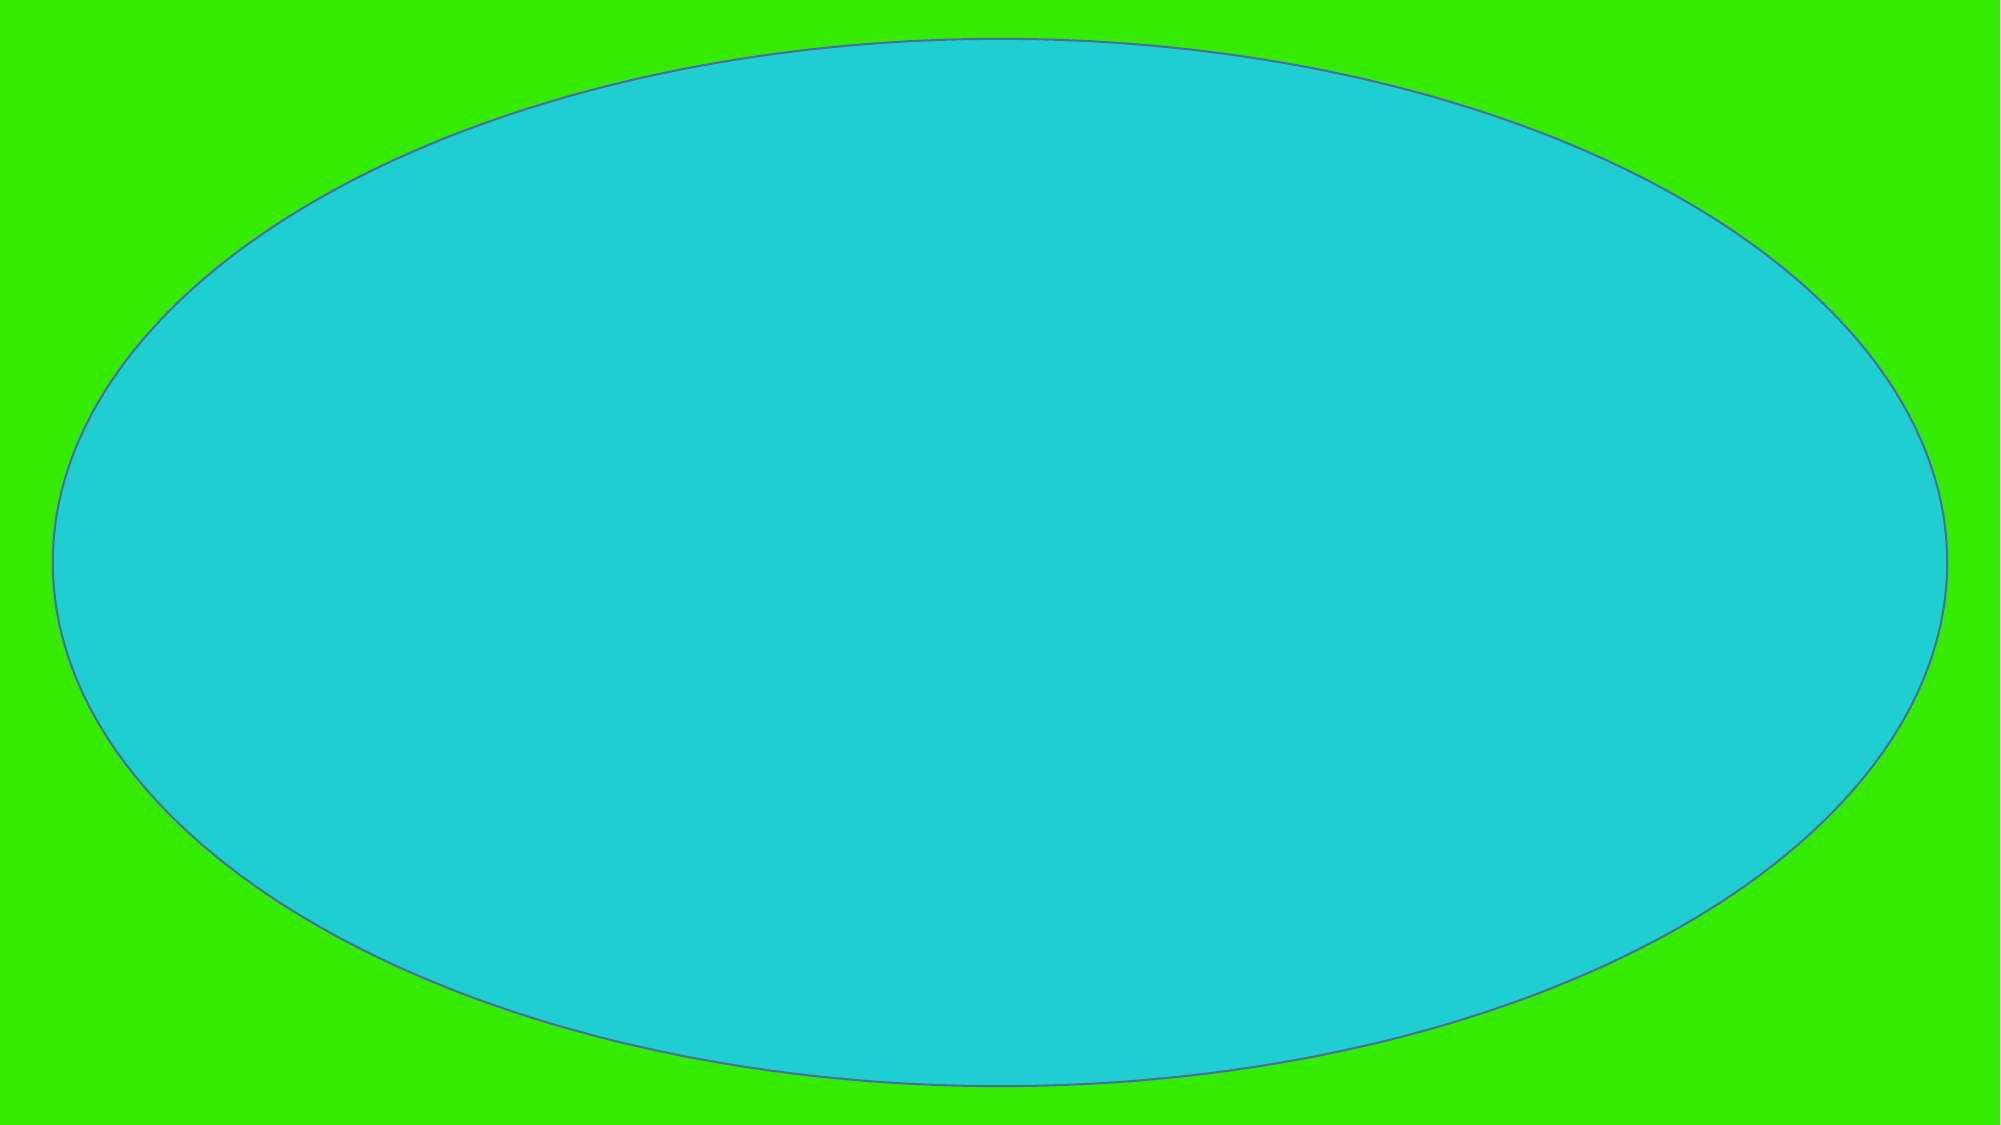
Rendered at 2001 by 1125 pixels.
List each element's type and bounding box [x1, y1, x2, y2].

text_box [51, 37, 1949, 1088]
text_box [0, 0, 2000, 1125]
